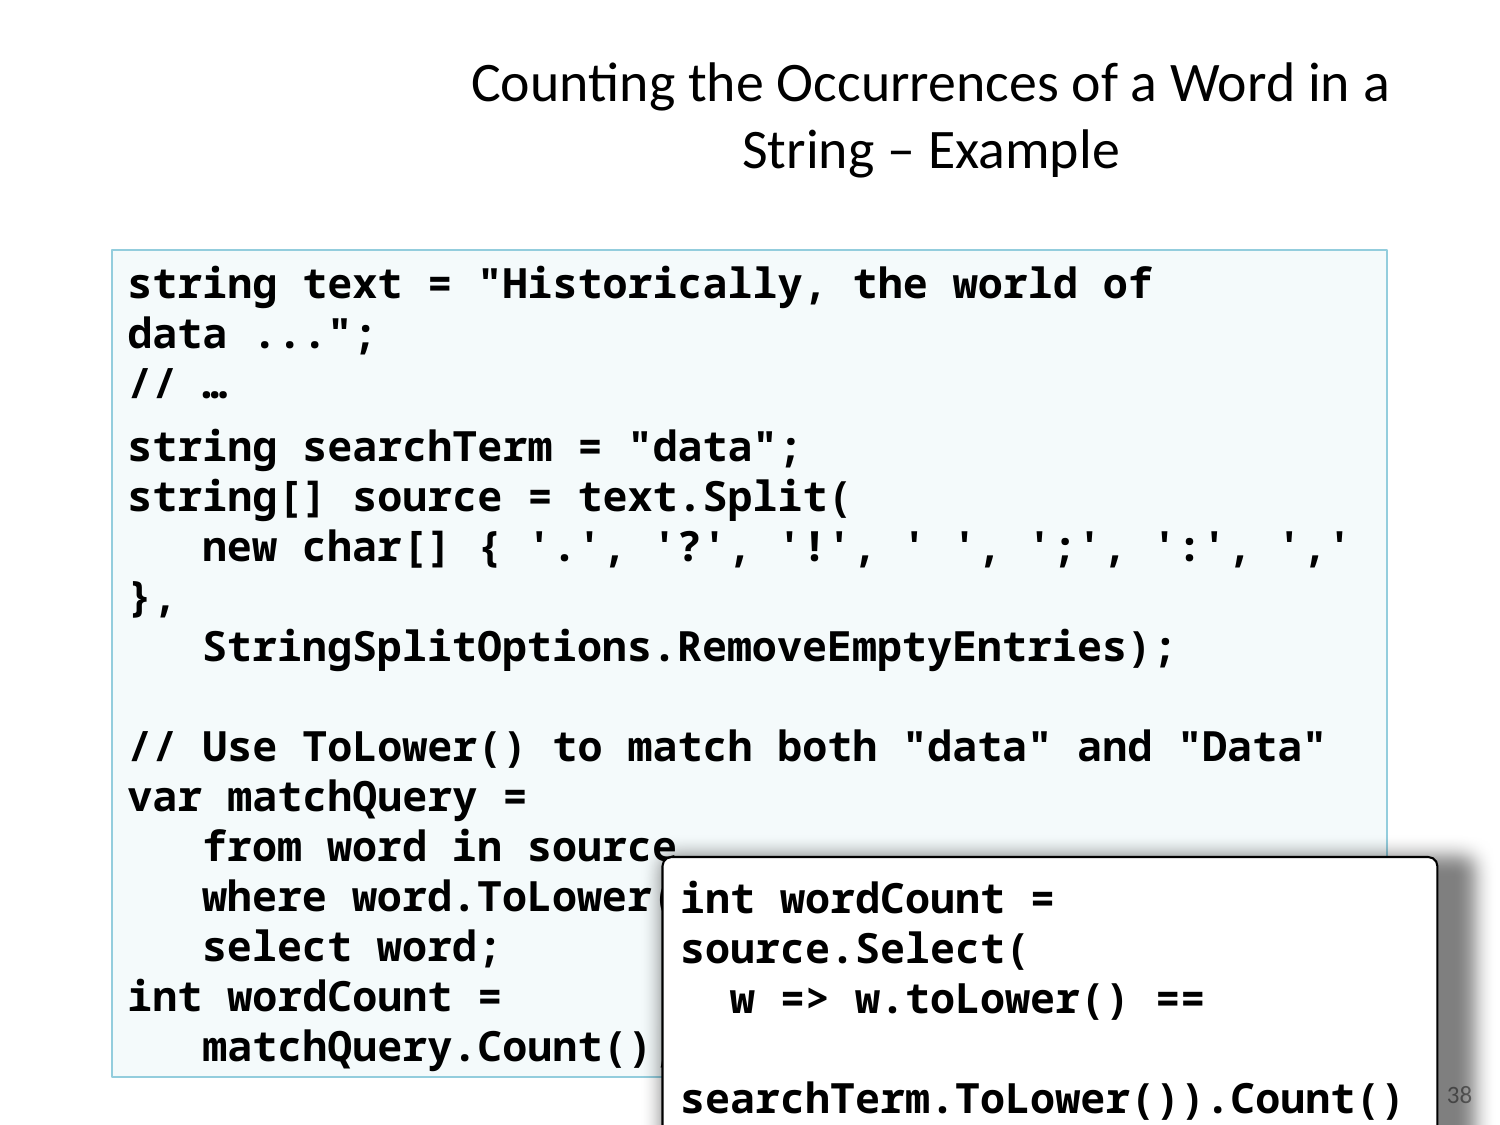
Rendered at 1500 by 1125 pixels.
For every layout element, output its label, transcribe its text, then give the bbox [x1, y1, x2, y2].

text_box string text = "Historically, the world of data ..."; // … string searchTerm = "data"; string[] source = text.Split( new char[] { '.', '?', '!', ' ', ';', ':', ',' }, StringSplitOptions.RemoveEmptyEntries); // Use ToLower() to match both "data" and "Data" var matchQuery = from word in source where word.ToLower() == searchTerm.ToLower() select word; int wordCount = matchQuery.Count(); [112, 249, 1388, 1078]
title Counting the Occurrences of a Word in a String – Example [399, 37, 1463, 188]
text_box int wordCount = source.Select( w => w.toLower() == searchTerm.ToLower()).Count(); [662, 857, 1438, 1125]
